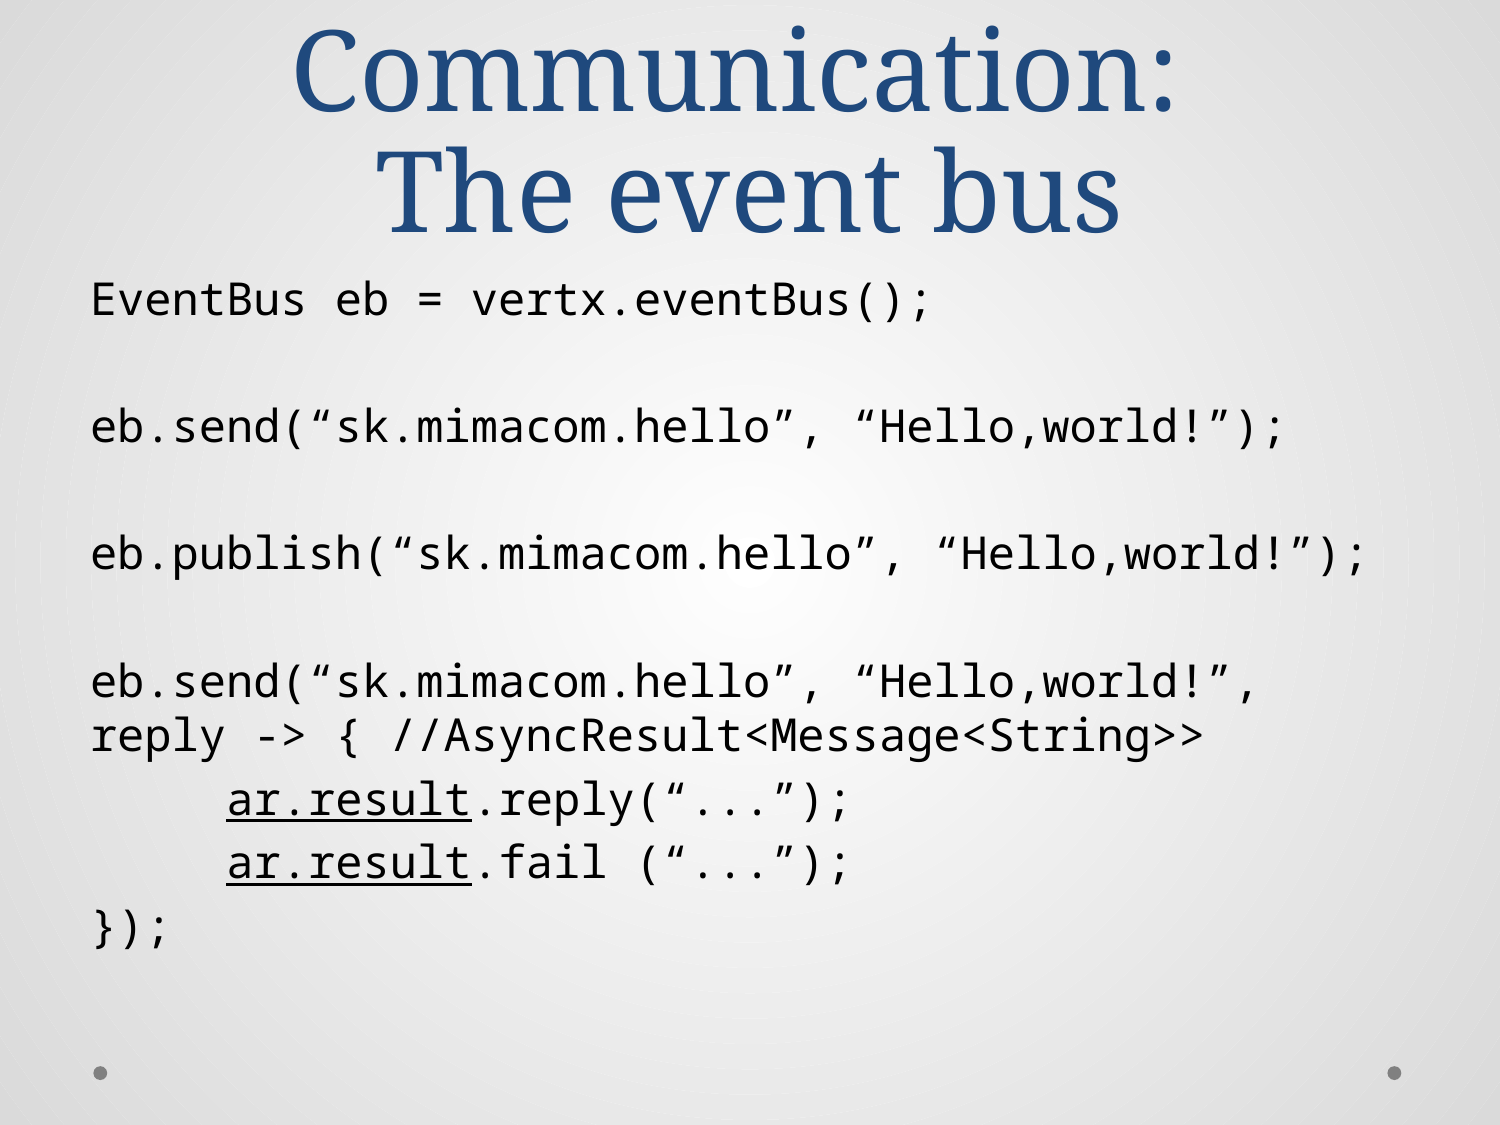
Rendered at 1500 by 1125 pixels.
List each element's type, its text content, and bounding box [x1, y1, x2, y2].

list EventBus eb = vertx.eventBus(); eb.send(“sk.mimacom.hello”, “Hello,world!”); eb.publish(“sk.mimacom.hello”, “Hello,world!”); eb.send(“sk.mimacom.hello”, “Hello,world!”, reply -> { //AsyncResult<Message<String>> ar.result.reply(“...”); ar.result.fail (“...”); }); [75, 262, 1425, 1005]
title Communication: The event bus [75, 0, 1425, 262]
